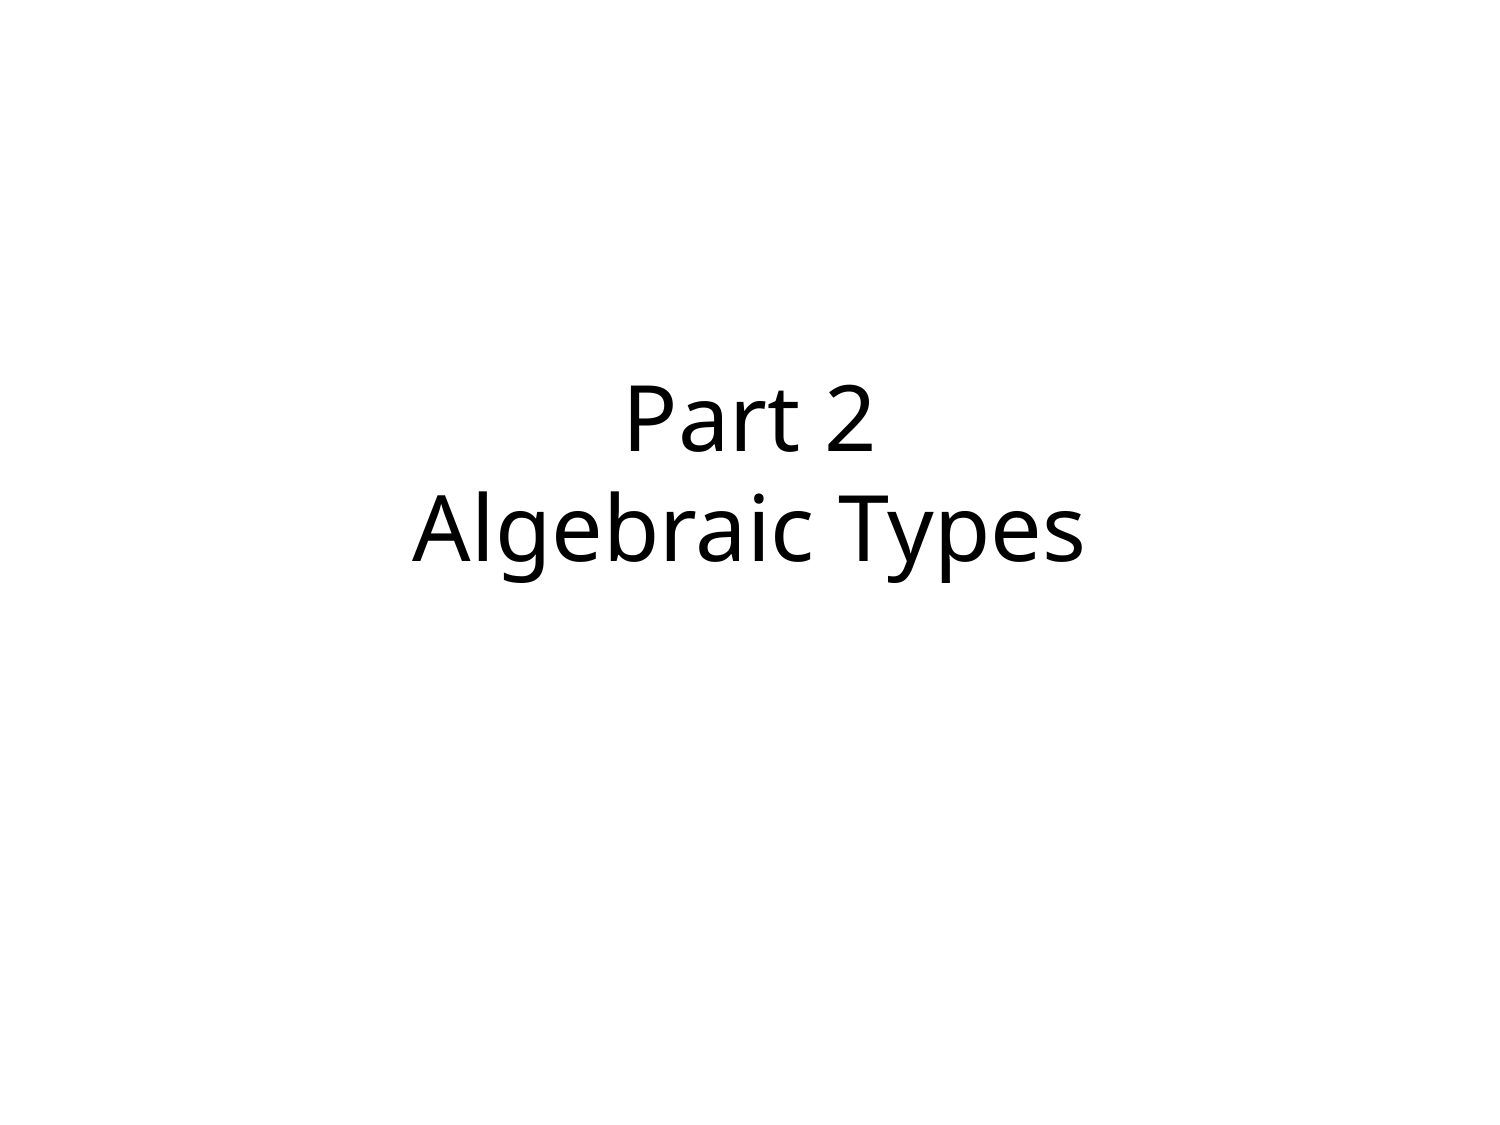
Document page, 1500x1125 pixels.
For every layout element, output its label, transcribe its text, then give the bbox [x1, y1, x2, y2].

title Part 2 Algebraic Types [112, 349, 1388, 591]
